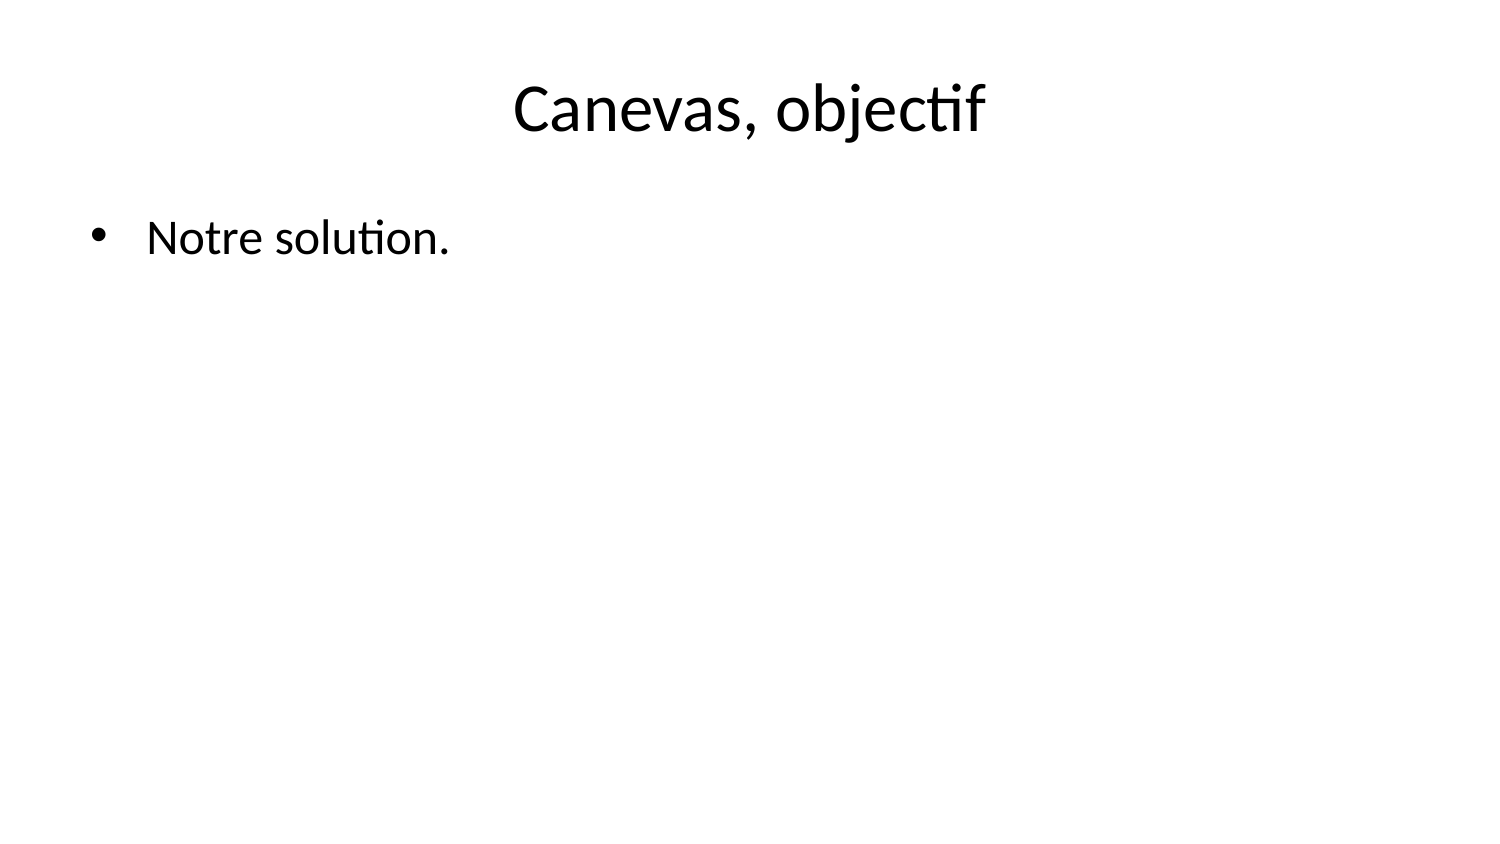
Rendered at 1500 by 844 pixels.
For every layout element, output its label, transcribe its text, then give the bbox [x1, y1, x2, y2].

list Notre solution. [75, 196, 1425, 754]
title Canevas, objectif [75, 33, 1425, 175]
